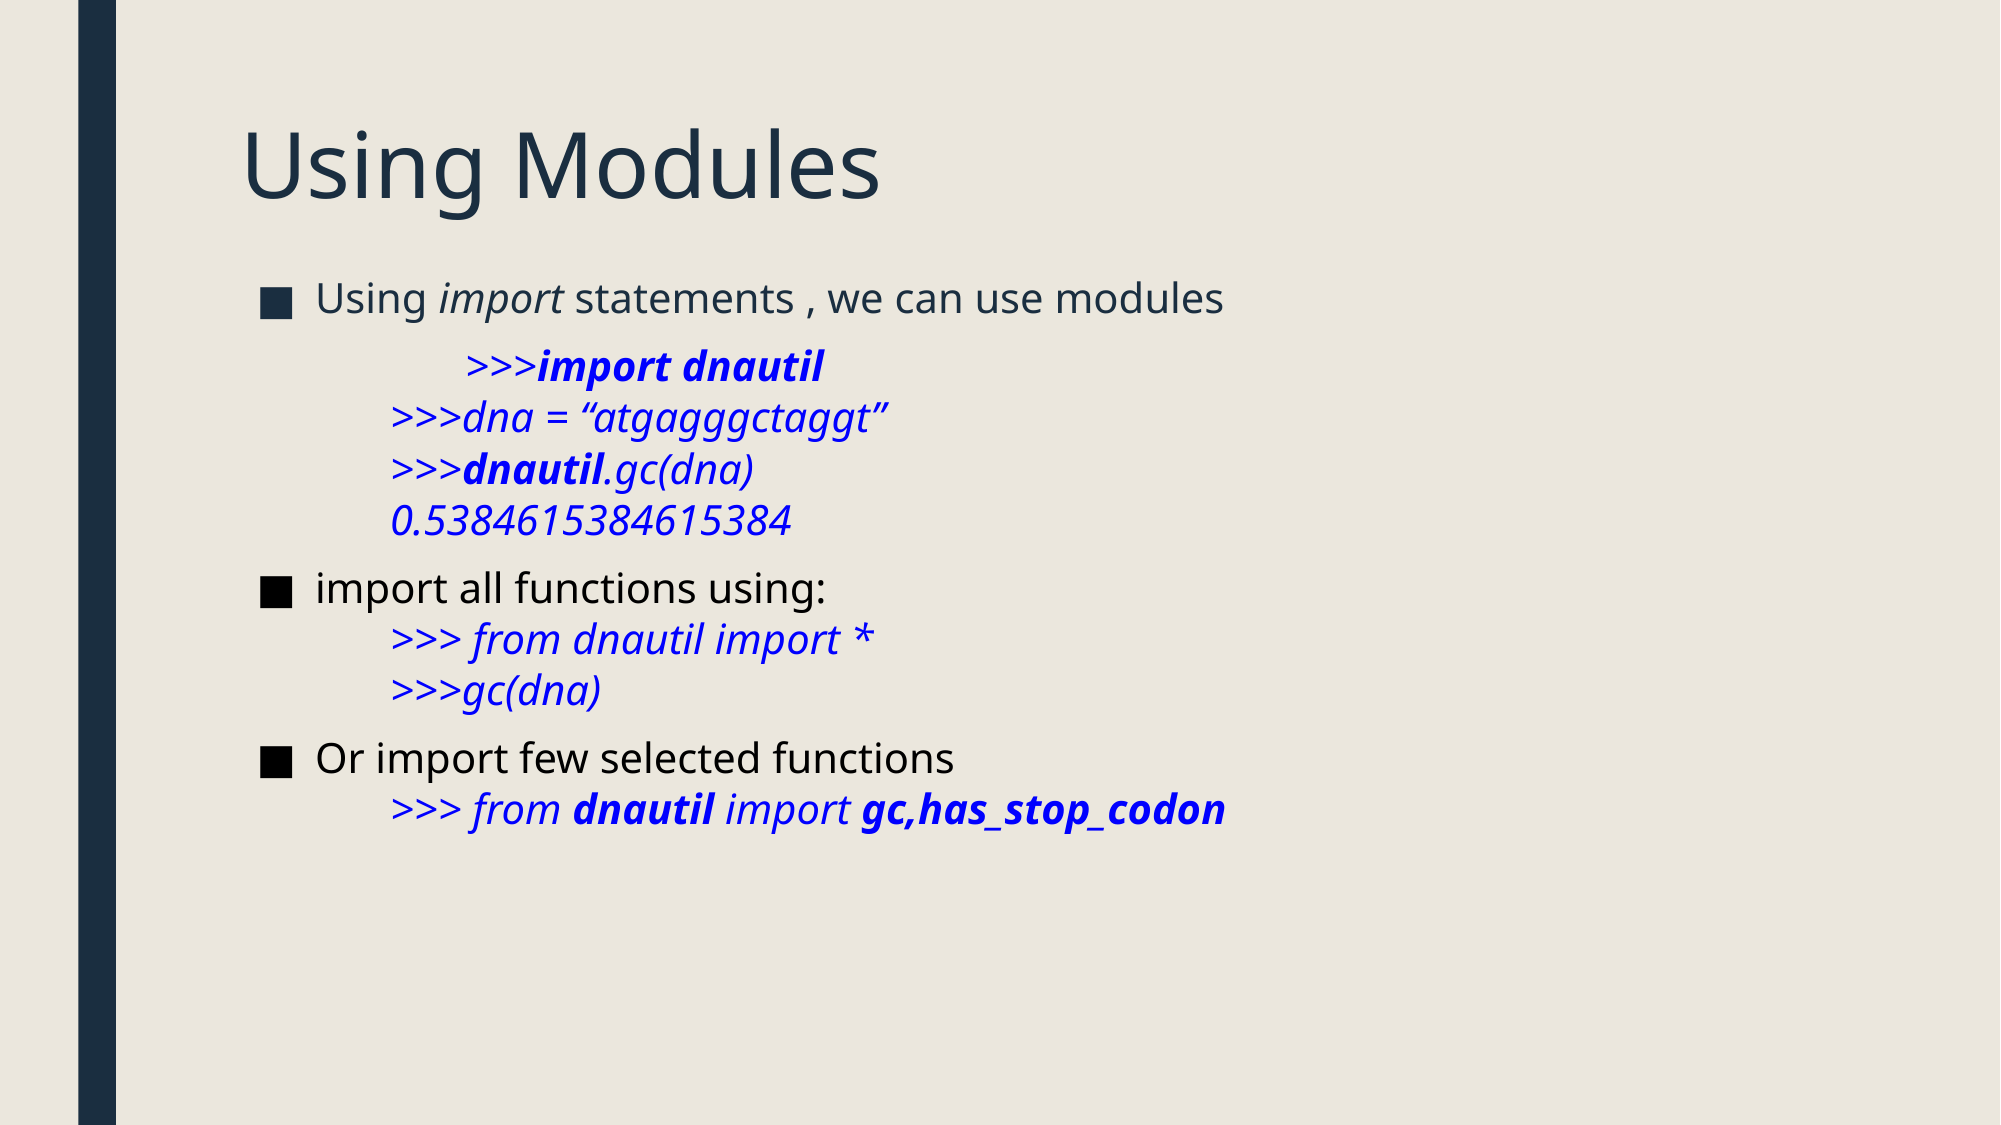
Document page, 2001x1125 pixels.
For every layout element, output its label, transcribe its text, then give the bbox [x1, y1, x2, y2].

list Using import statements , we can use modules >>>import dnautil >>>dna = “atgagggctaggt” >>>dnautil.gc(dna) 0.5384615384615384 import all functions using: >>> from dnautil import * >>>gc(dna) Or import few selected functions >>> from dnautil import gc,has_stop_codon [225, 268, 1800, 857]
title Using Modules [225, 112, 1800, 268]
